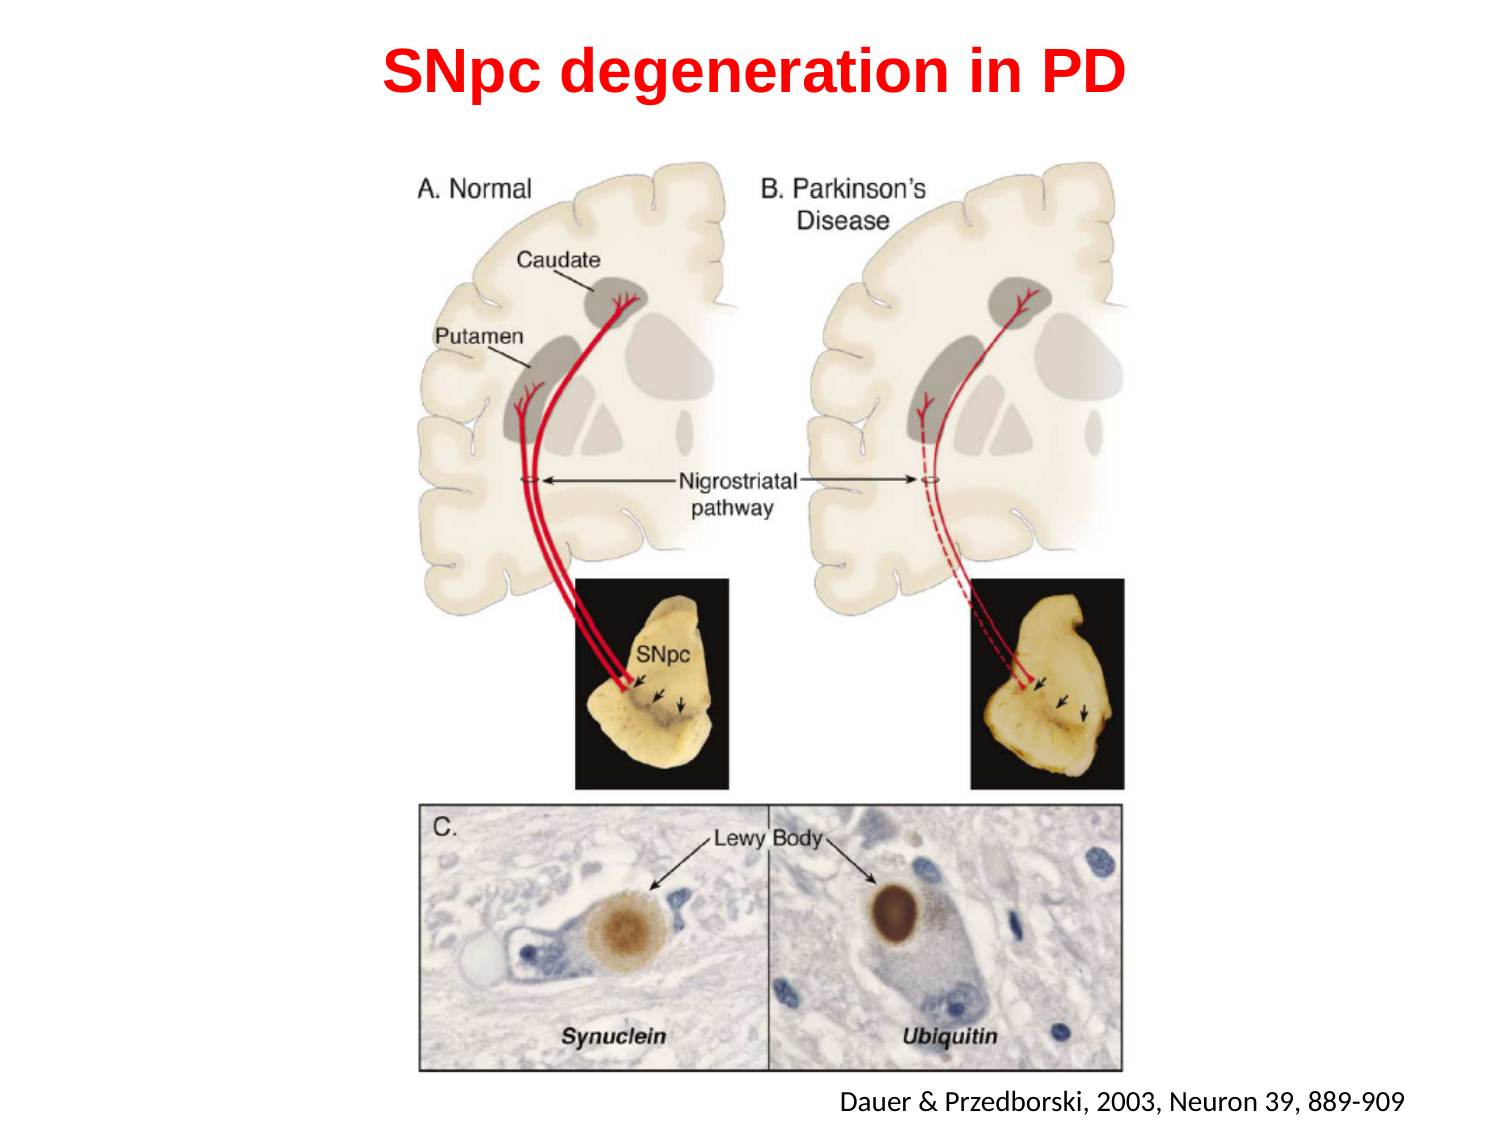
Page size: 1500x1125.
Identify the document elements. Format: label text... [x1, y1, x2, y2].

text_box SNpc degeneration in PD [367, 23, 1144, 113]
picture [367, 115, 1160, 1104]
text_box Dauer & Przedborski, 2003, Neuron 39, 889-909 [824, 1074, 1447, 1125]
